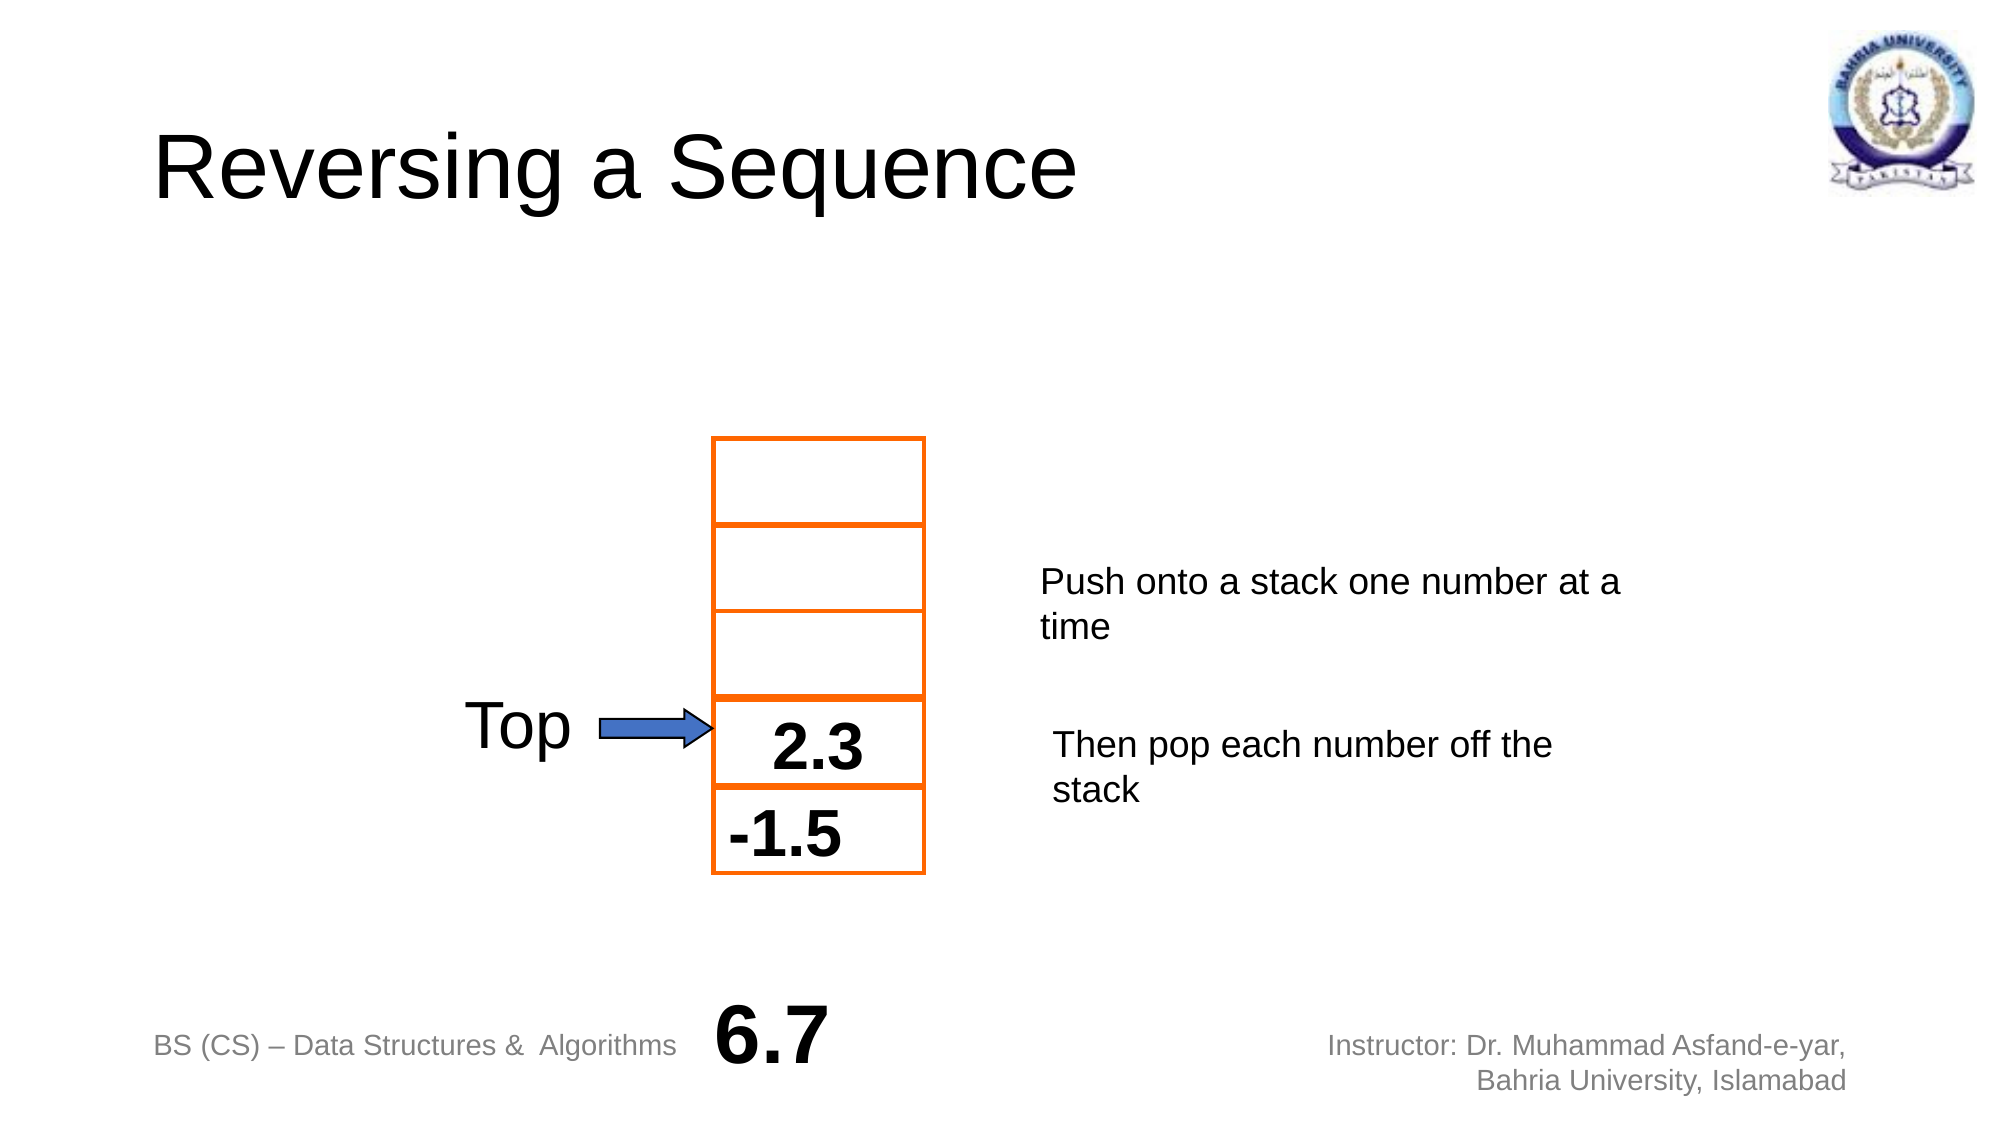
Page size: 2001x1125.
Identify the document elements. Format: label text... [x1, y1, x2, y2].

text_box [713, 526, 924, 610]
title Reversing a Sequence [137, 59, 1863, 278]
text_box Push onto a stack one number at a time [1025, 549, 1663, 655]
text_box 2.3 [713, 699, 924, 786]
text_box [713, 438, 924, 524]
picture [1828, 30, 1977, 197]
text_box -1.5 [713, 787, 924, 873]
text_box [713, 610, 924, 696]
text_box [600, 709, 713, 748]
text_box Then pop each number off the stack [1037, 712, 1663, 818]
text_box 6.7 [699, 972, 1500, 1088]
text_box Top [449, 674, 613, 770]
